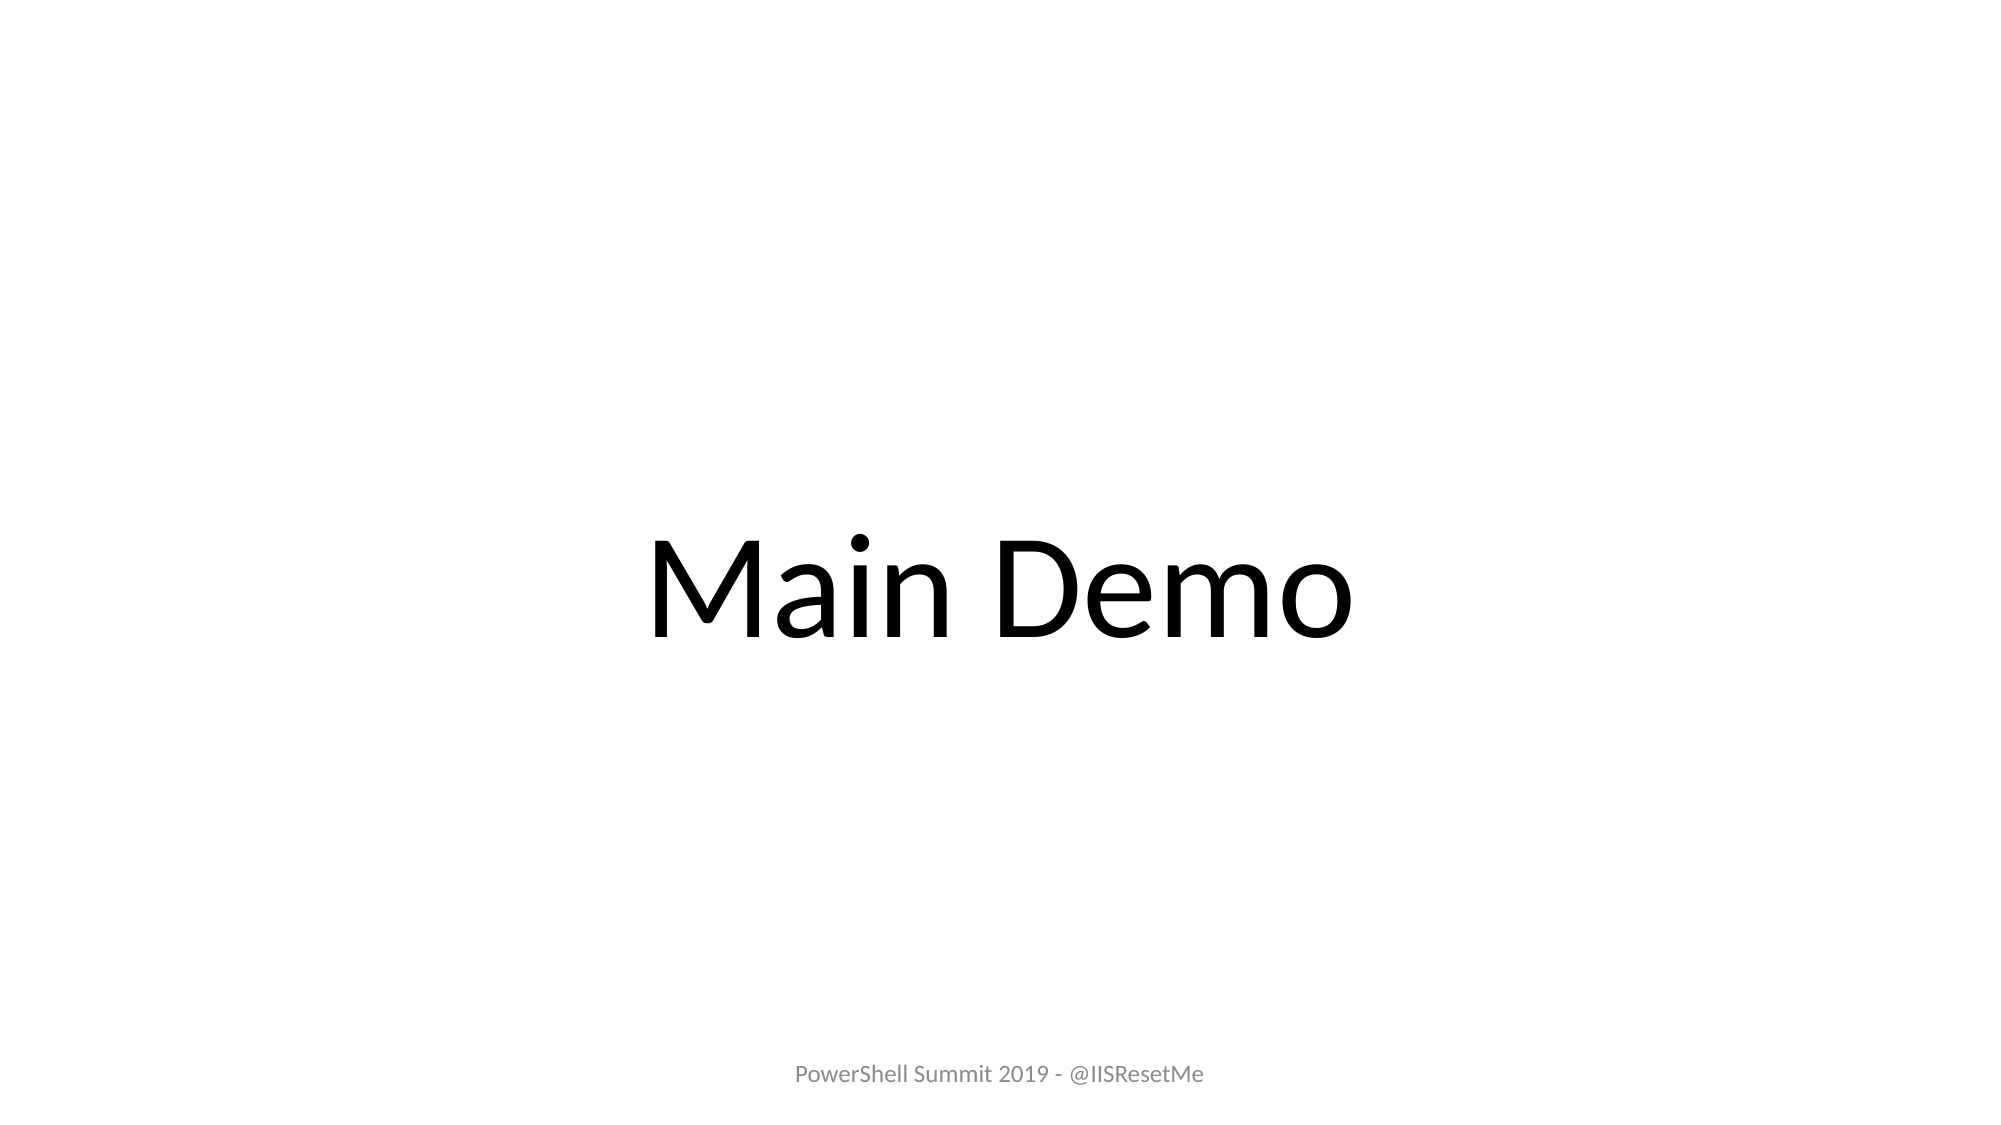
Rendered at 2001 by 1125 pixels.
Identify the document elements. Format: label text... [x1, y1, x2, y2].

footer PowerShell Summit 2019 - @IISResetMe [662, 1042, 1338, 1103]
list Main Demo [137, 299, 1863, 1014]
